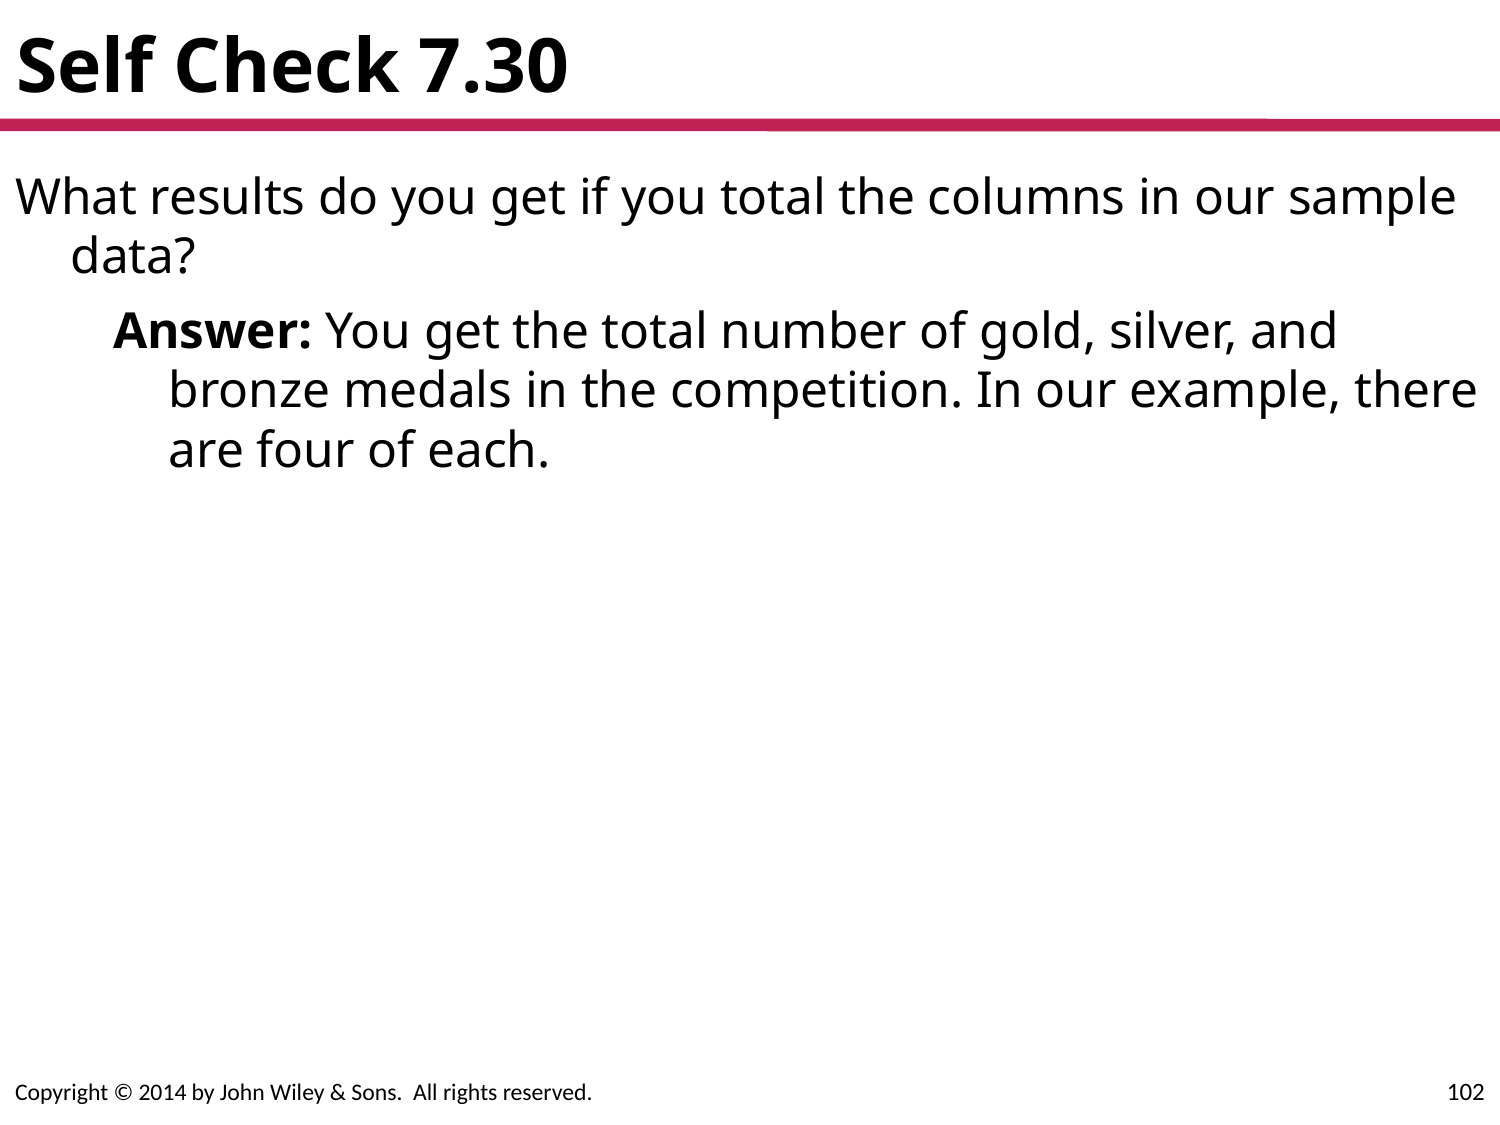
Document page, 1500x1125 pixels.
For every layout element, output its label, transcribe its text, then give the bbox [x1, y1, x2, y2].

title Self Check 7.30 [1, 0, 1500, 125]
list What results do you get if you total the columns in our sample data? [0, 157, 1499, 292]
list Answer: You get the total number of gold, silver, and bronze medals in the competition. In our example, there are four of each. [98, 292, 1499, 487]
